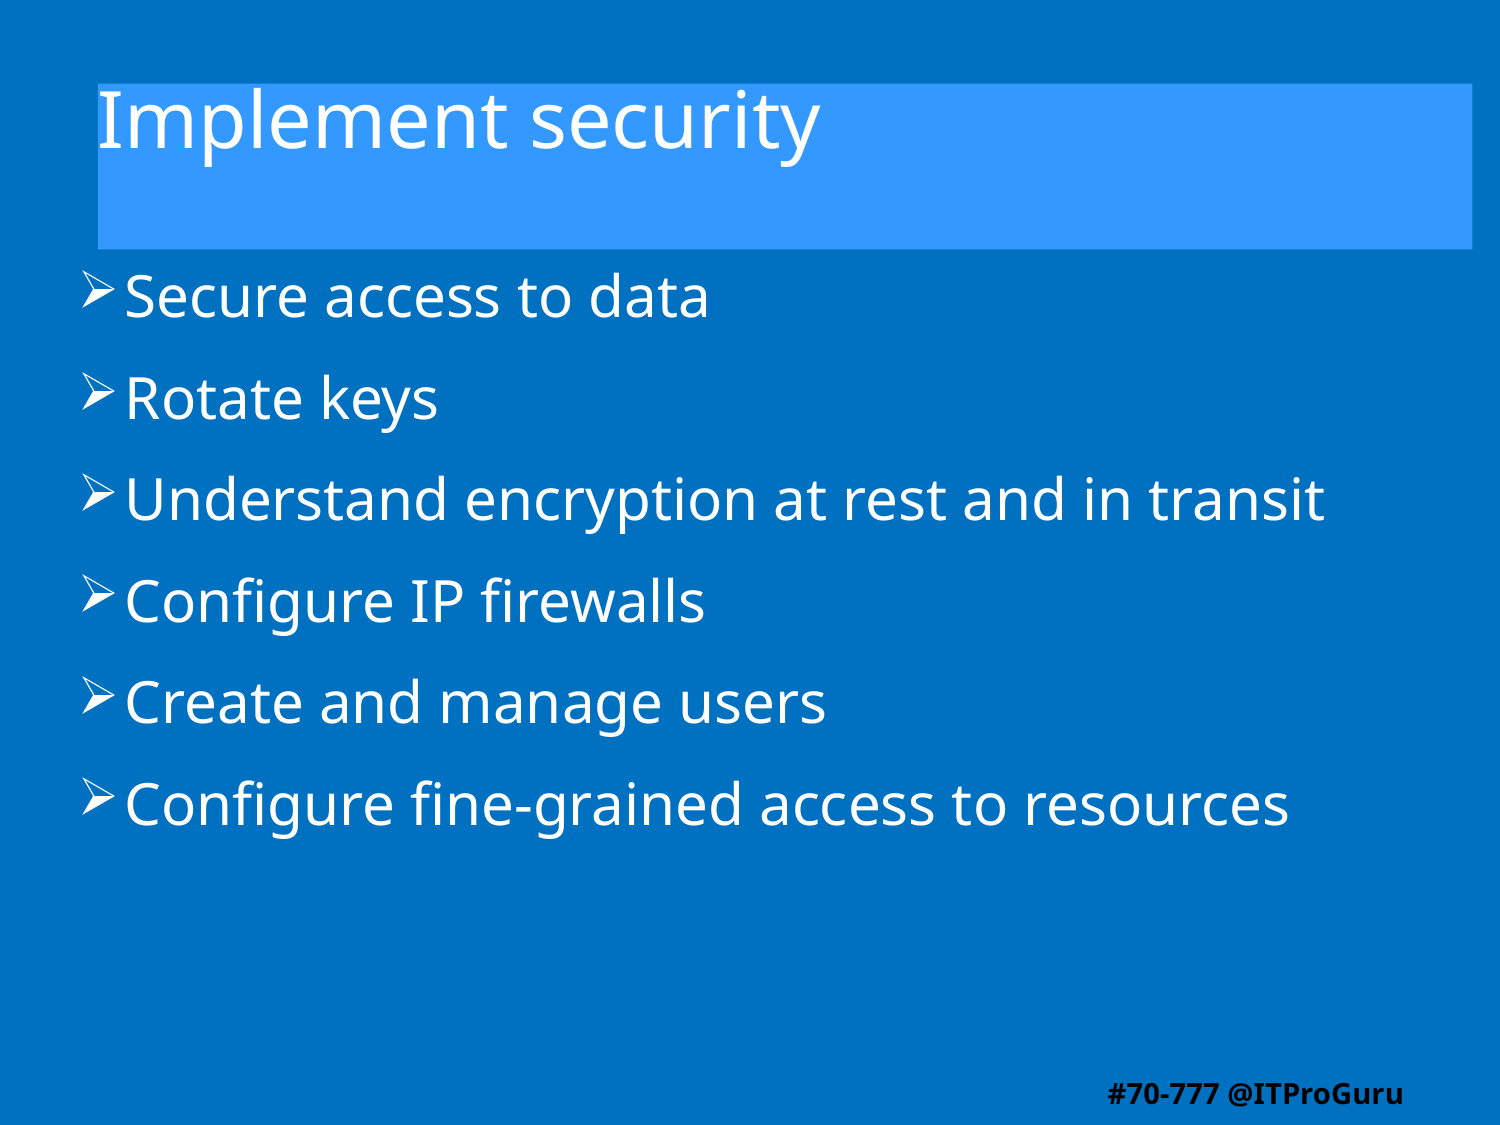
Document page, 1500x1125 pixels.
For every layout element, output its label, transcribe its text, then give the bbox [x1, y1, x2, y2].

subtitle Secure access to data Rotate keys Understand encryption at rest and in transit Configure IP firewalls Create and manage users Configure fine-grained access to resources [62, 256, 1446, 965]
title Implement security [97, 83, 1473, 250]
